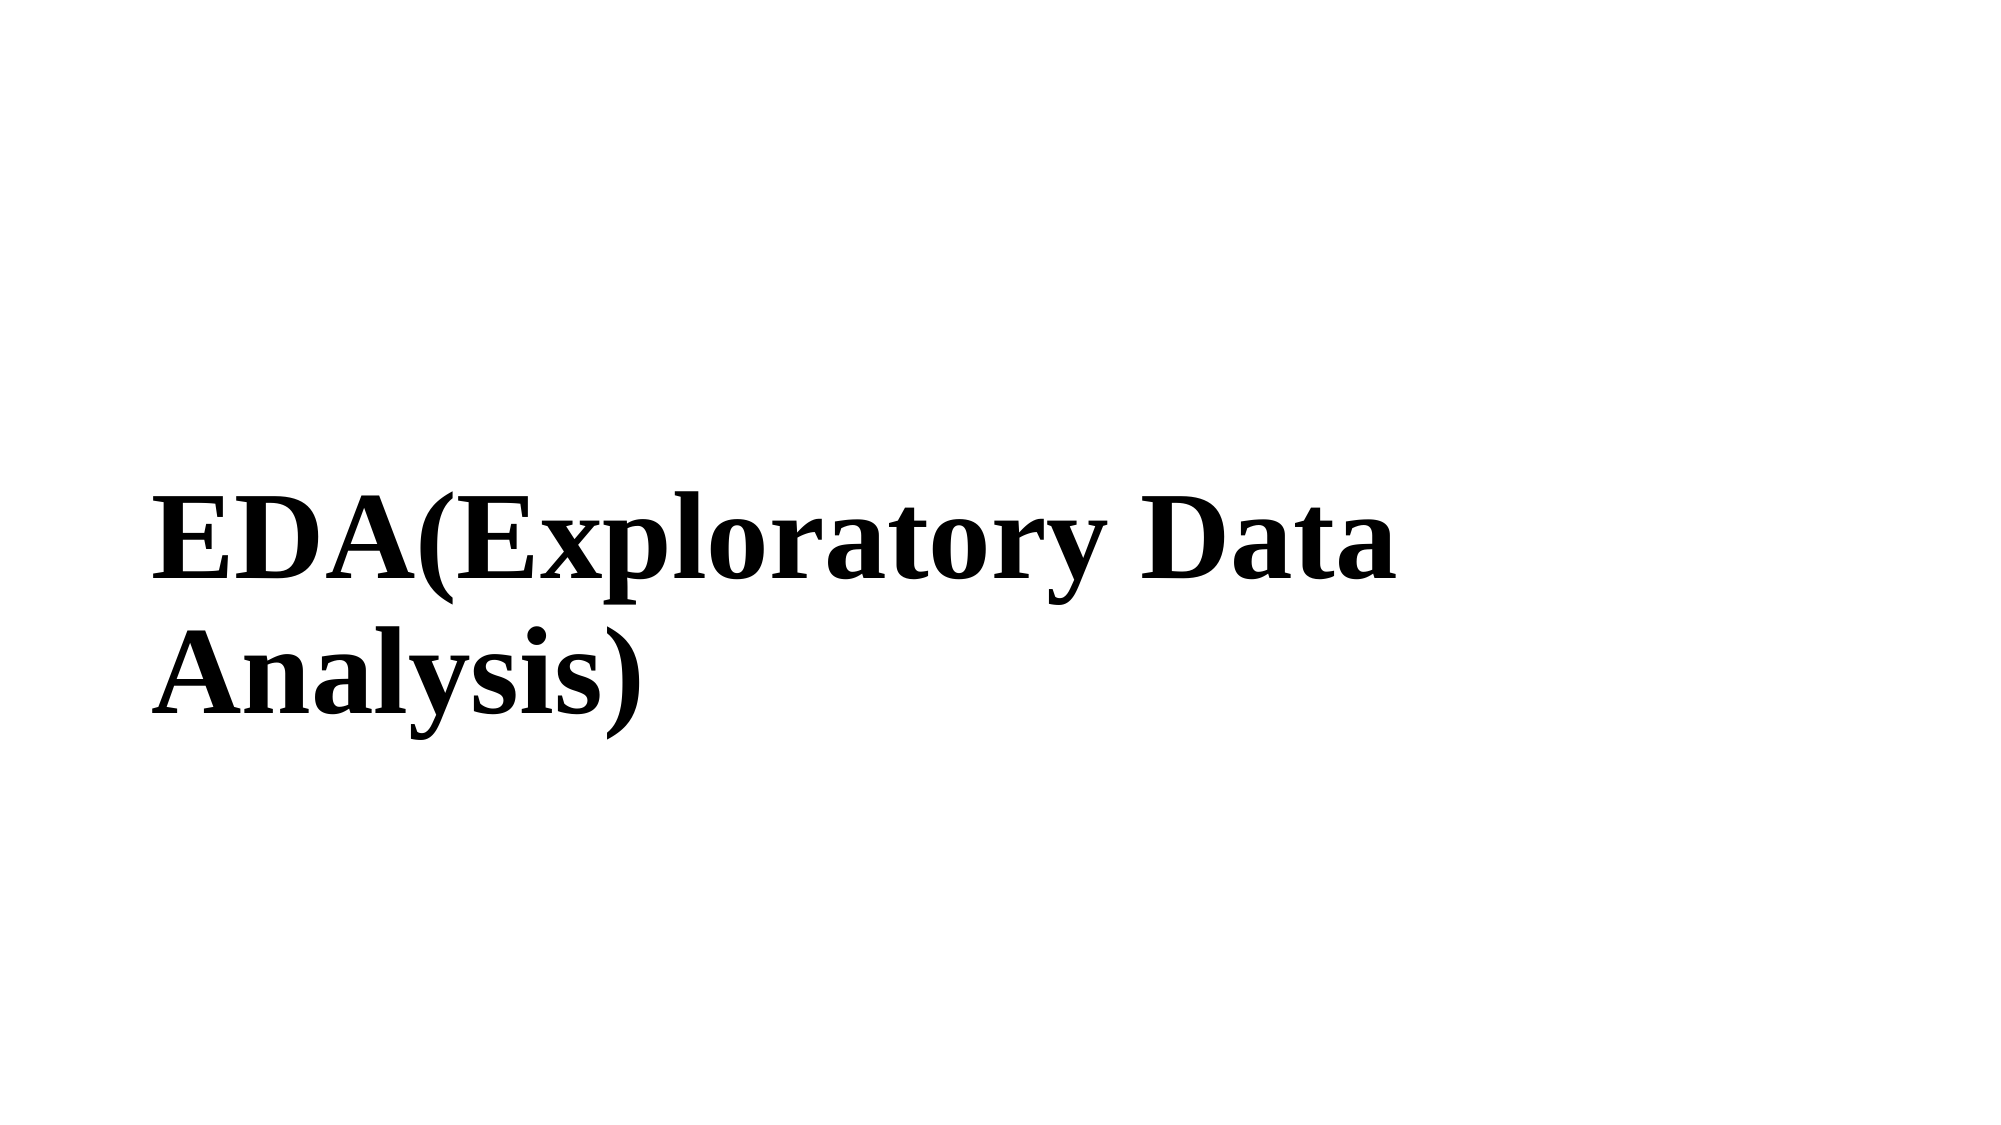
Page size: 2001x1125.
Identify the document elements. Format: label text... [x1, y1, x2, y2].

title EDA(Exploratory Data Analysis) [136, 280, 1862, 749]
